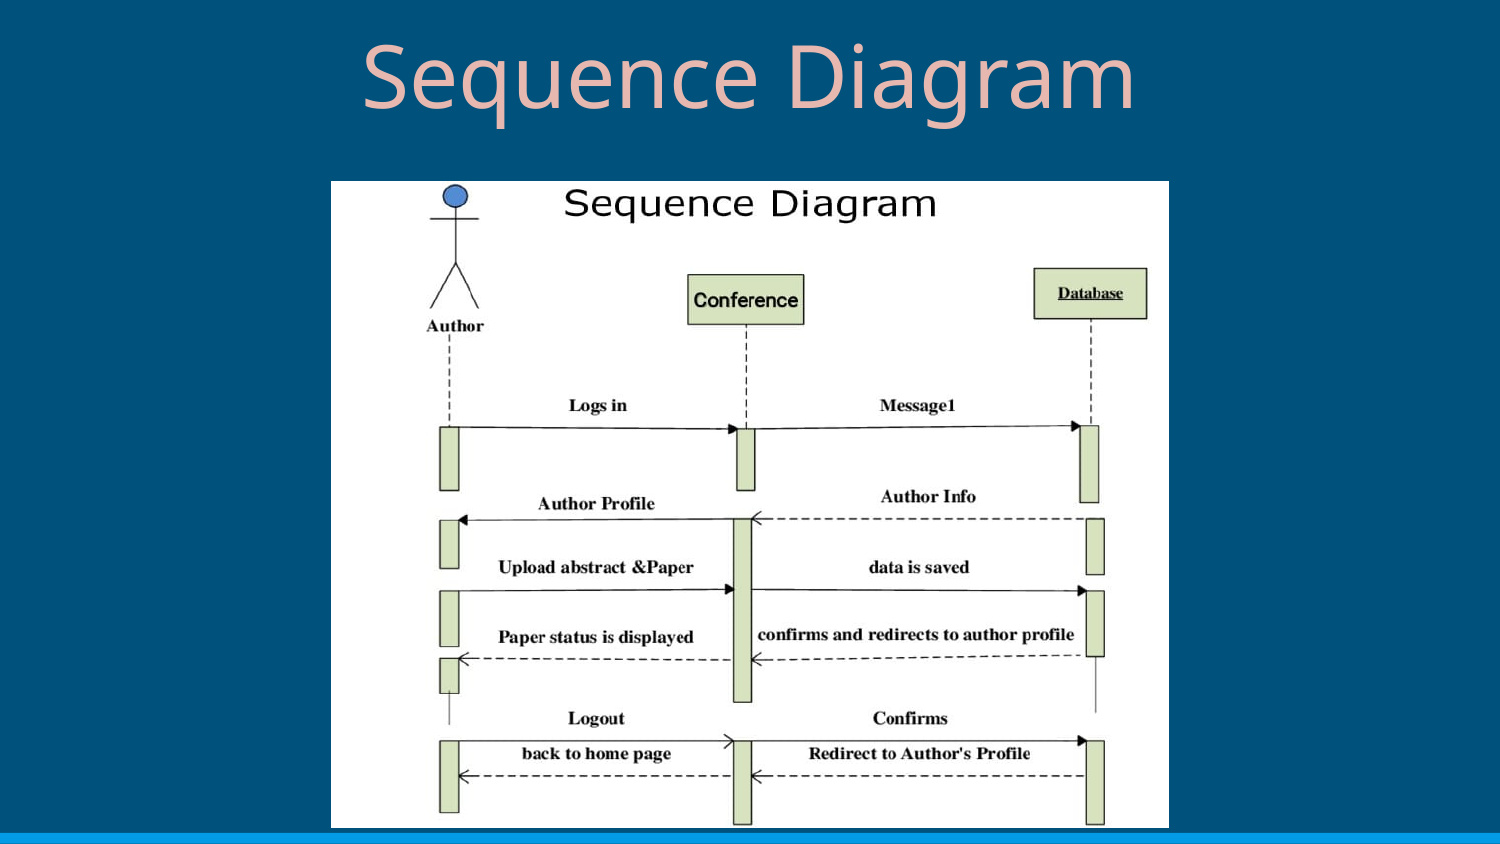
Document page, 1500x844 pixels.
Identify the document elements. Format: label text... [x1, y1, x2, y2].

picture [332, 182, 1168, 827]
title Sequence Diagram [51, 0, 1449, 148]
